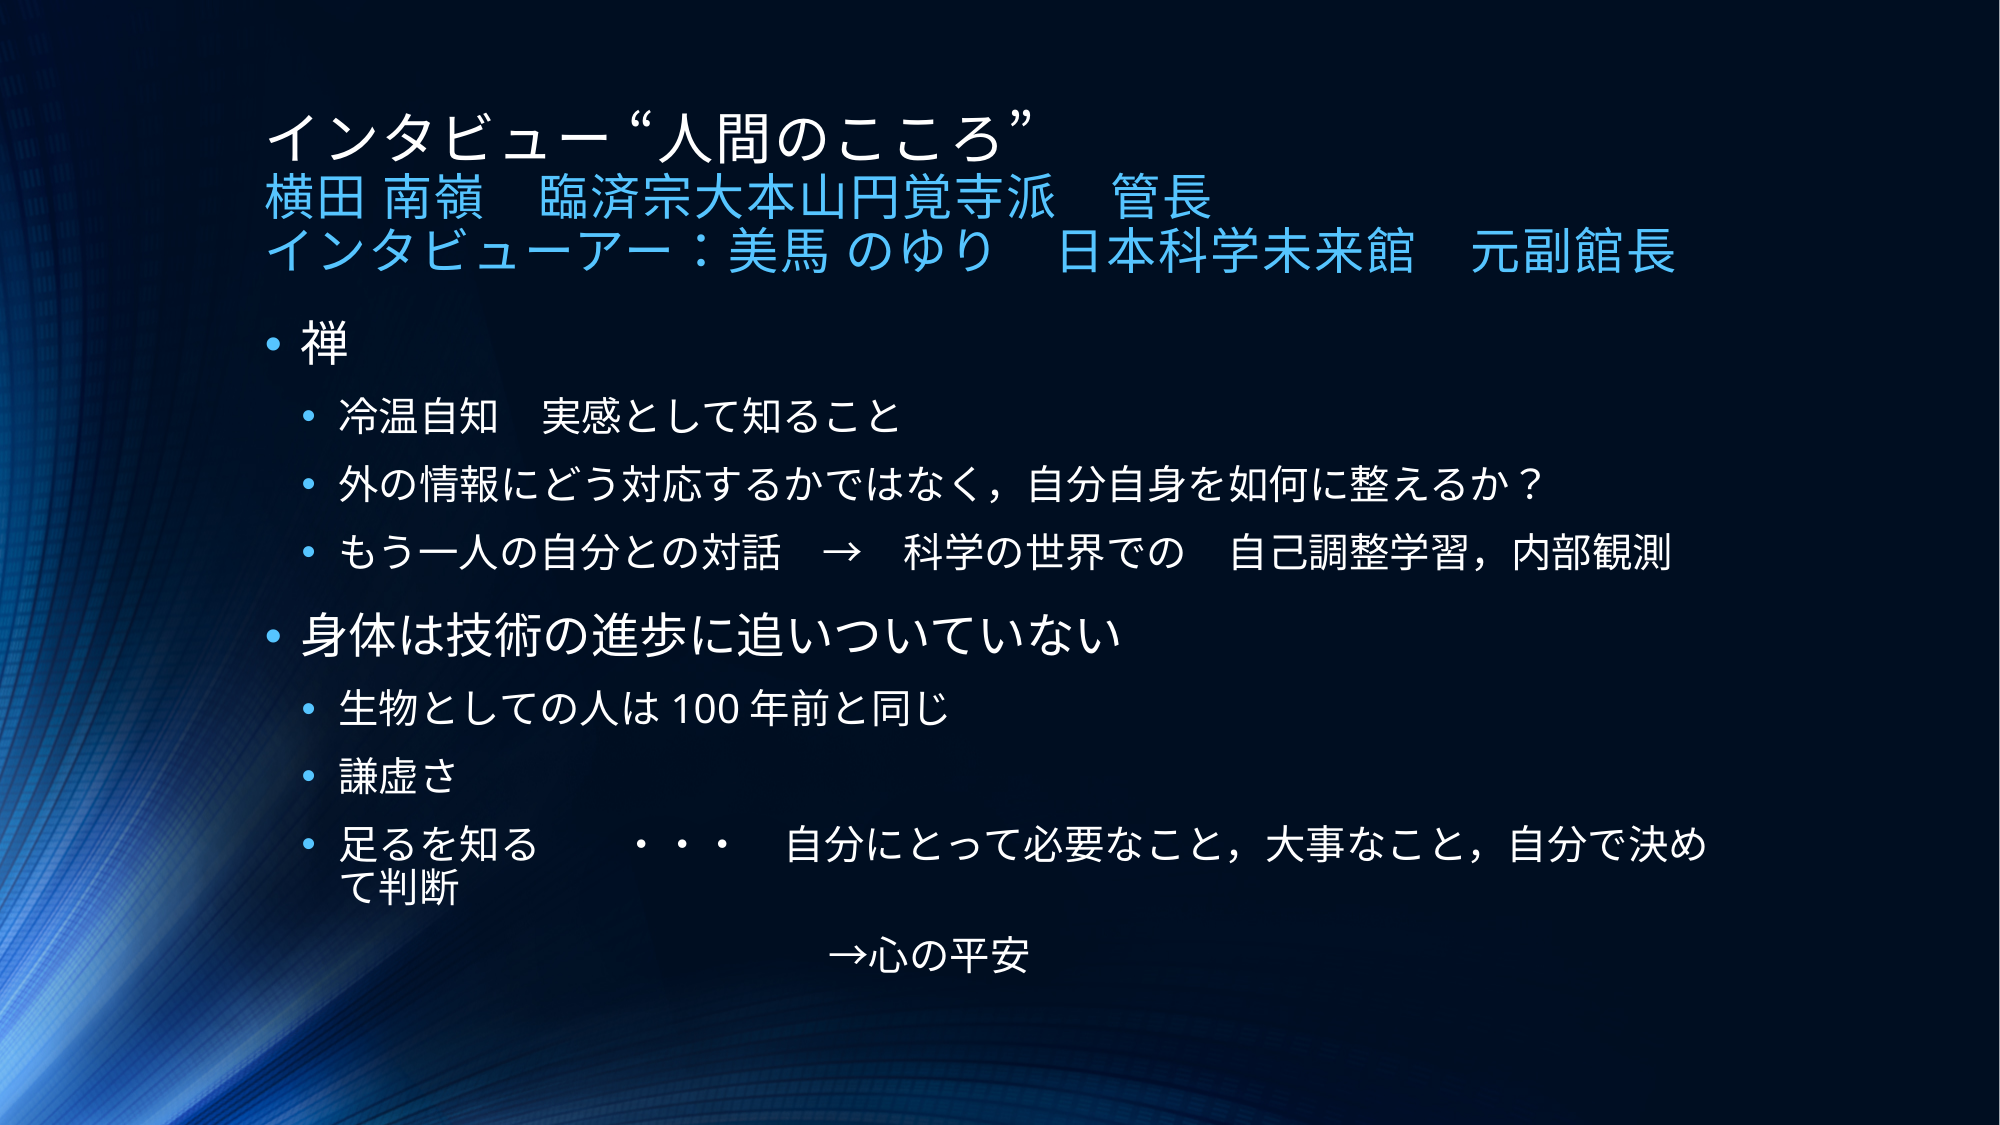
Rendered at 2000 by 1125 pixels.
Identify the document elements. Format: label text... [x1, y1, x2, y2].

picture [0, 0, 2000, 1125]
title インタビュー “人間のこころ” 横田 南嶺 臨済宗大本山円覚寺派 管長 インタビューアー：美馬 のゆり 日本科学未来館 元副館長 [249, 62, 1750, 288]
list 禅 冷温自知 実感として知ること 外の情報にどう対応するかではなく，自分自身を如何に整えるか？ もう一人の自分との対話 → 科学の世界での 自己調整学習，内部観測 身体は技術の進歩に追いついていない 生物としての人は100年前と同じ 謙虚さ 足るを知る ・・・ 自分にとって必要なこと，大事なこと，自分で決めて判断 →心の平安 [249, 312, 1749, 988]
